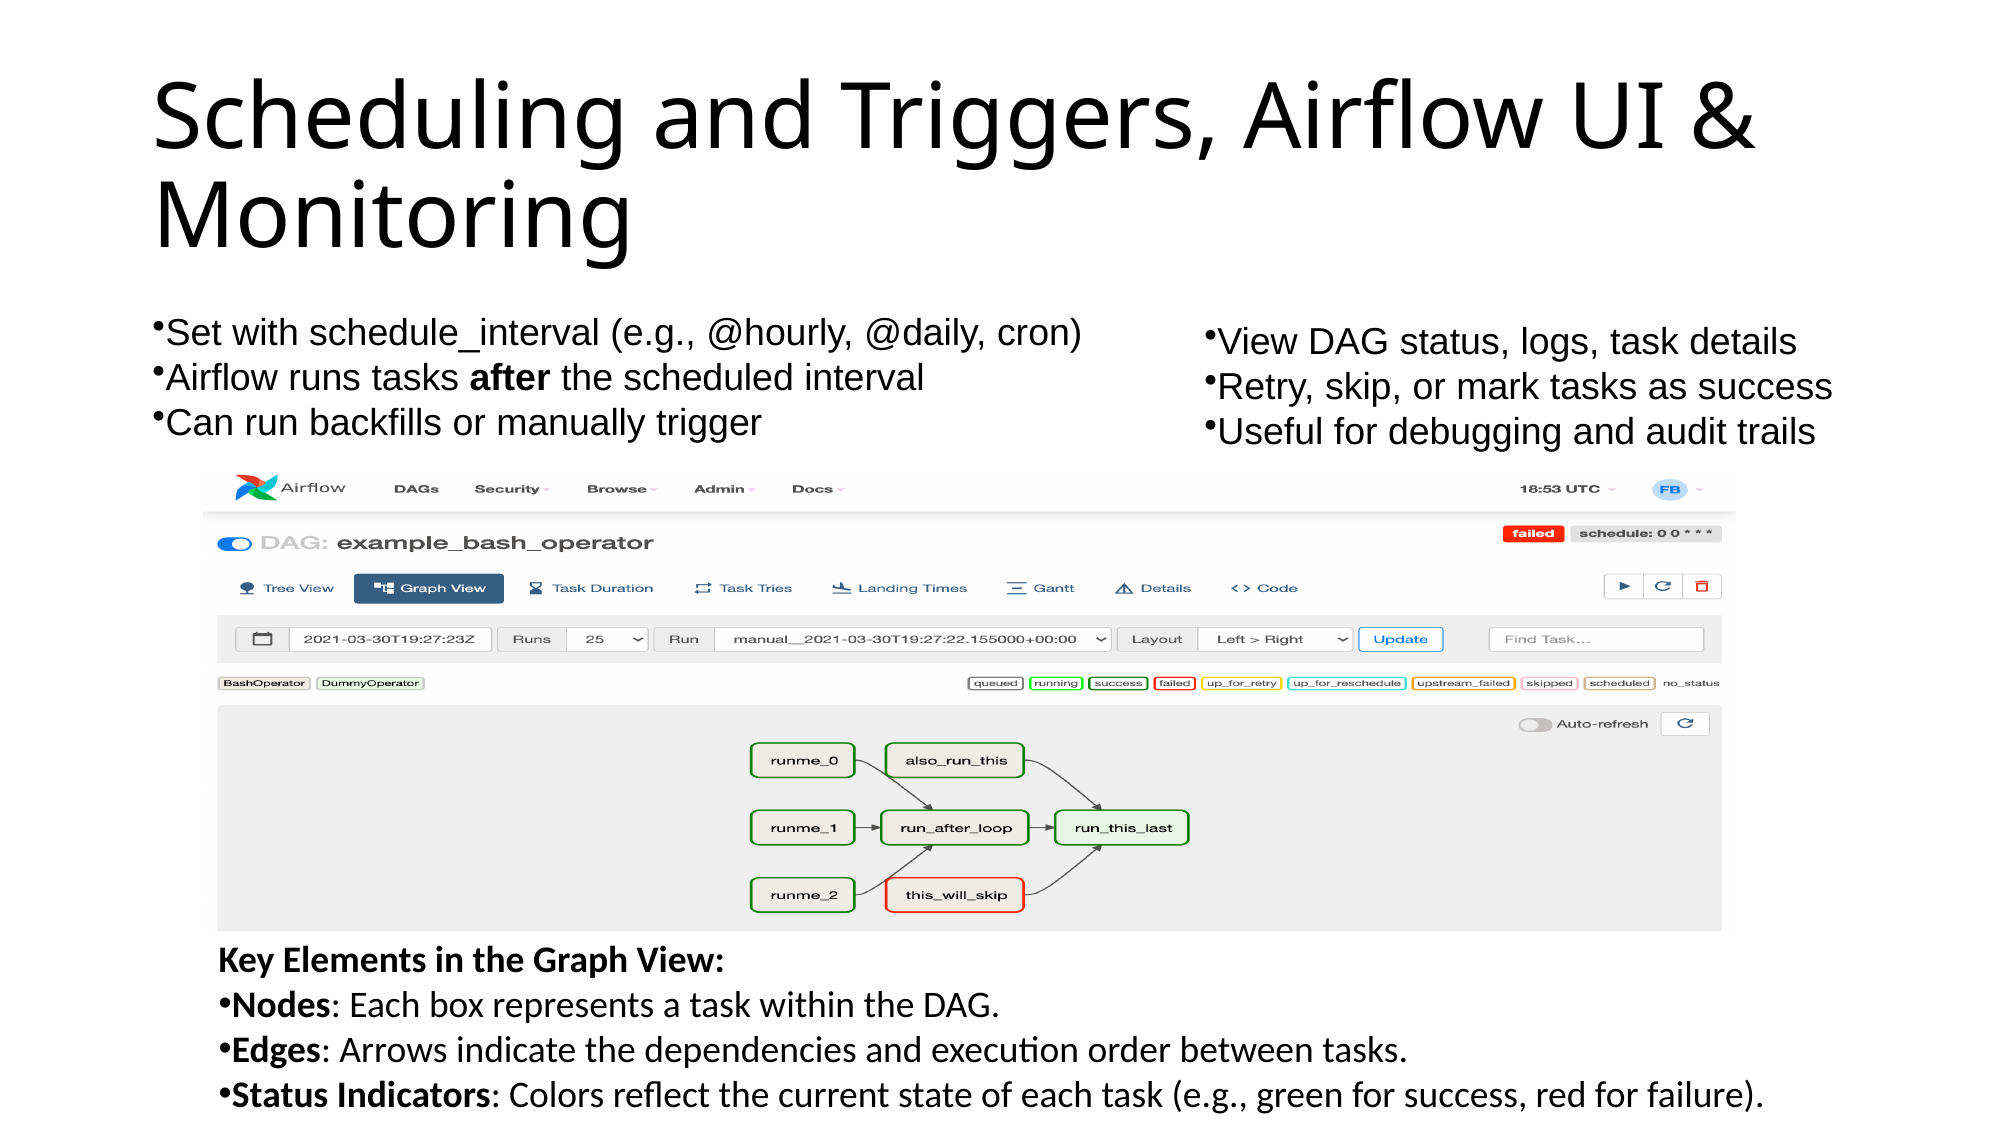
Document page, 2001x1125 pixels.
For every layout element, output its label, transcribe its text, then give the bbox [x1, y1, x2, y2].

title Scheduling and Triggers, Airflow UI & Monitoring [1109, 59, 1863, 278]
picture [203, 467, 1736, 931]
list Set with schedule_interval (e.g., @hourly, @daily, cron) Airflow runs tasks after the scheduled interval Can run backfills or manually trigger [137, 49, 1109, 703]
text_box Key Elements in the Graph View: Nodes: Each box represents a task within the DAG. Edges: Arrows indicate the dependencies and execution order between tasks. Status Indicators: Colors reflect the current state of each task (e.g., green for success, red for failure). [203, 928, 1790, 1123]
text_box View DAG status, logs, task details Retry, skip, or mark tasks as success Useful for debugging and audit trails [1189, 309, 1916, 460]
